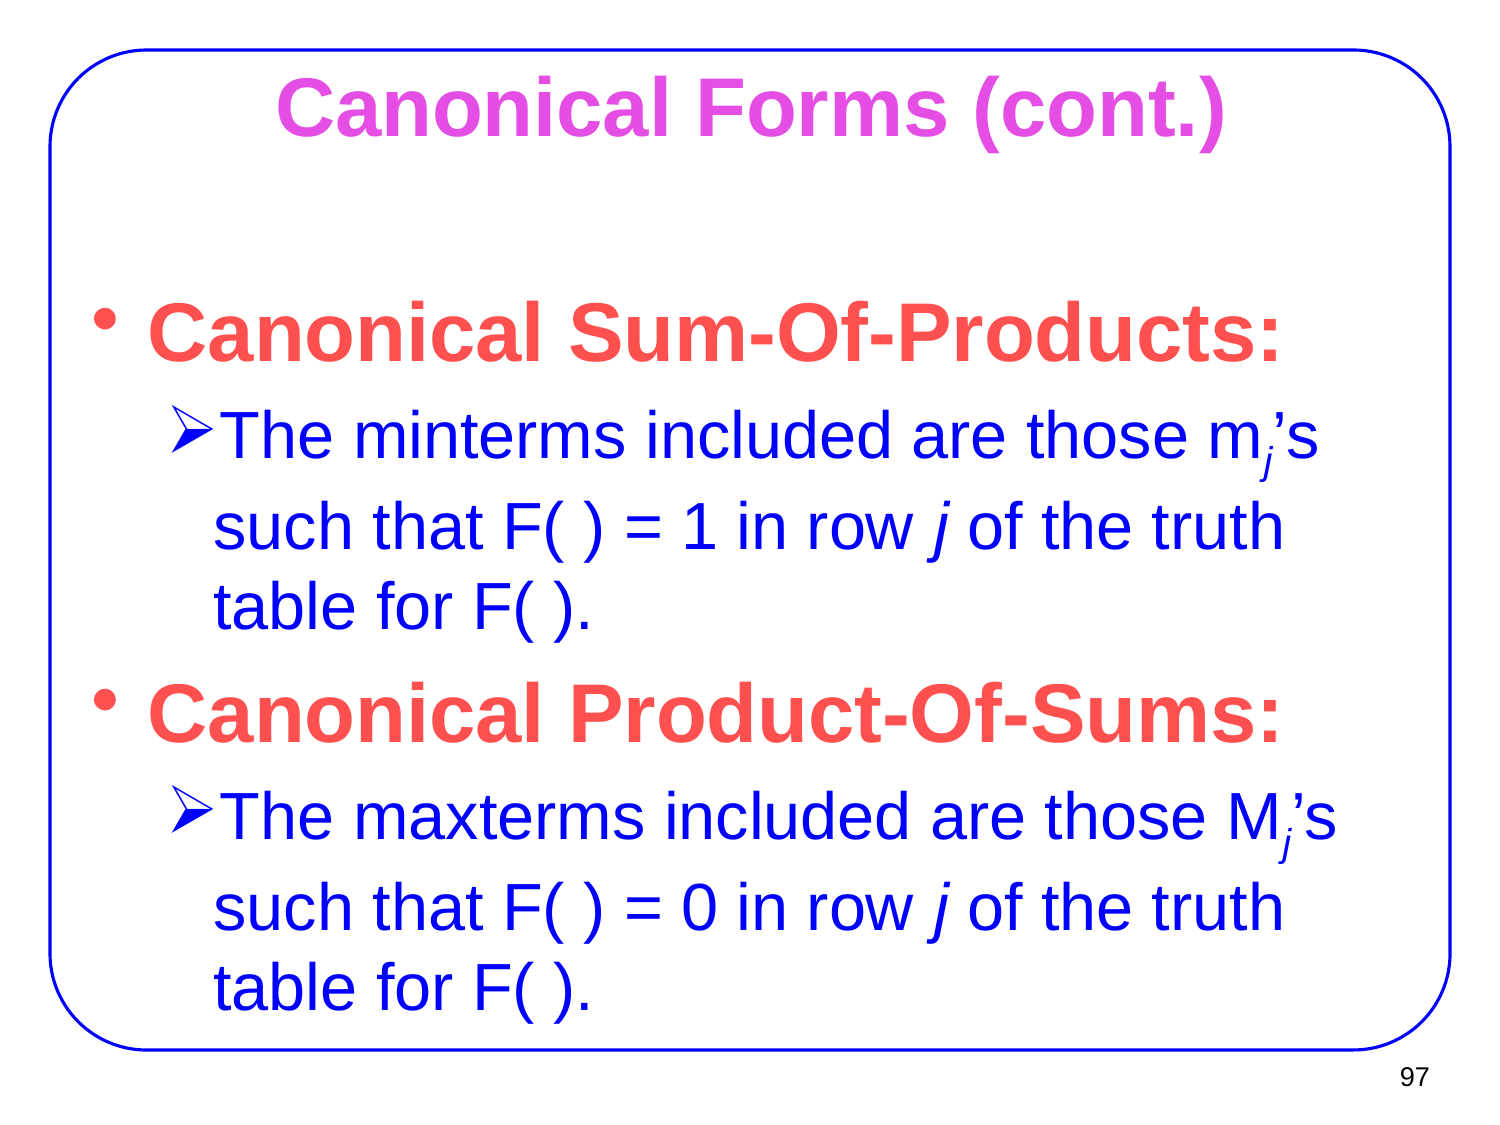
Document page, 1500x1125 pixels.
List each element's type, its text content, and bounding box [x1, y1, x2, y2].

list Canonical Sum-Of-Products: The minterms included are those mj’s such that F( ) = 1 in row j of the truth table for F( ). Canonical Product-Of-Sums: The maxterms included are those Mj’s such that F( ) = 0 in row j of the truth table for F( ). [75, 270, 1425, 1013]
title Canonical Forms (cont.) [113, 66, 1389, 140]
slide_number 97 [1351, 1047, 1444, 1104]
